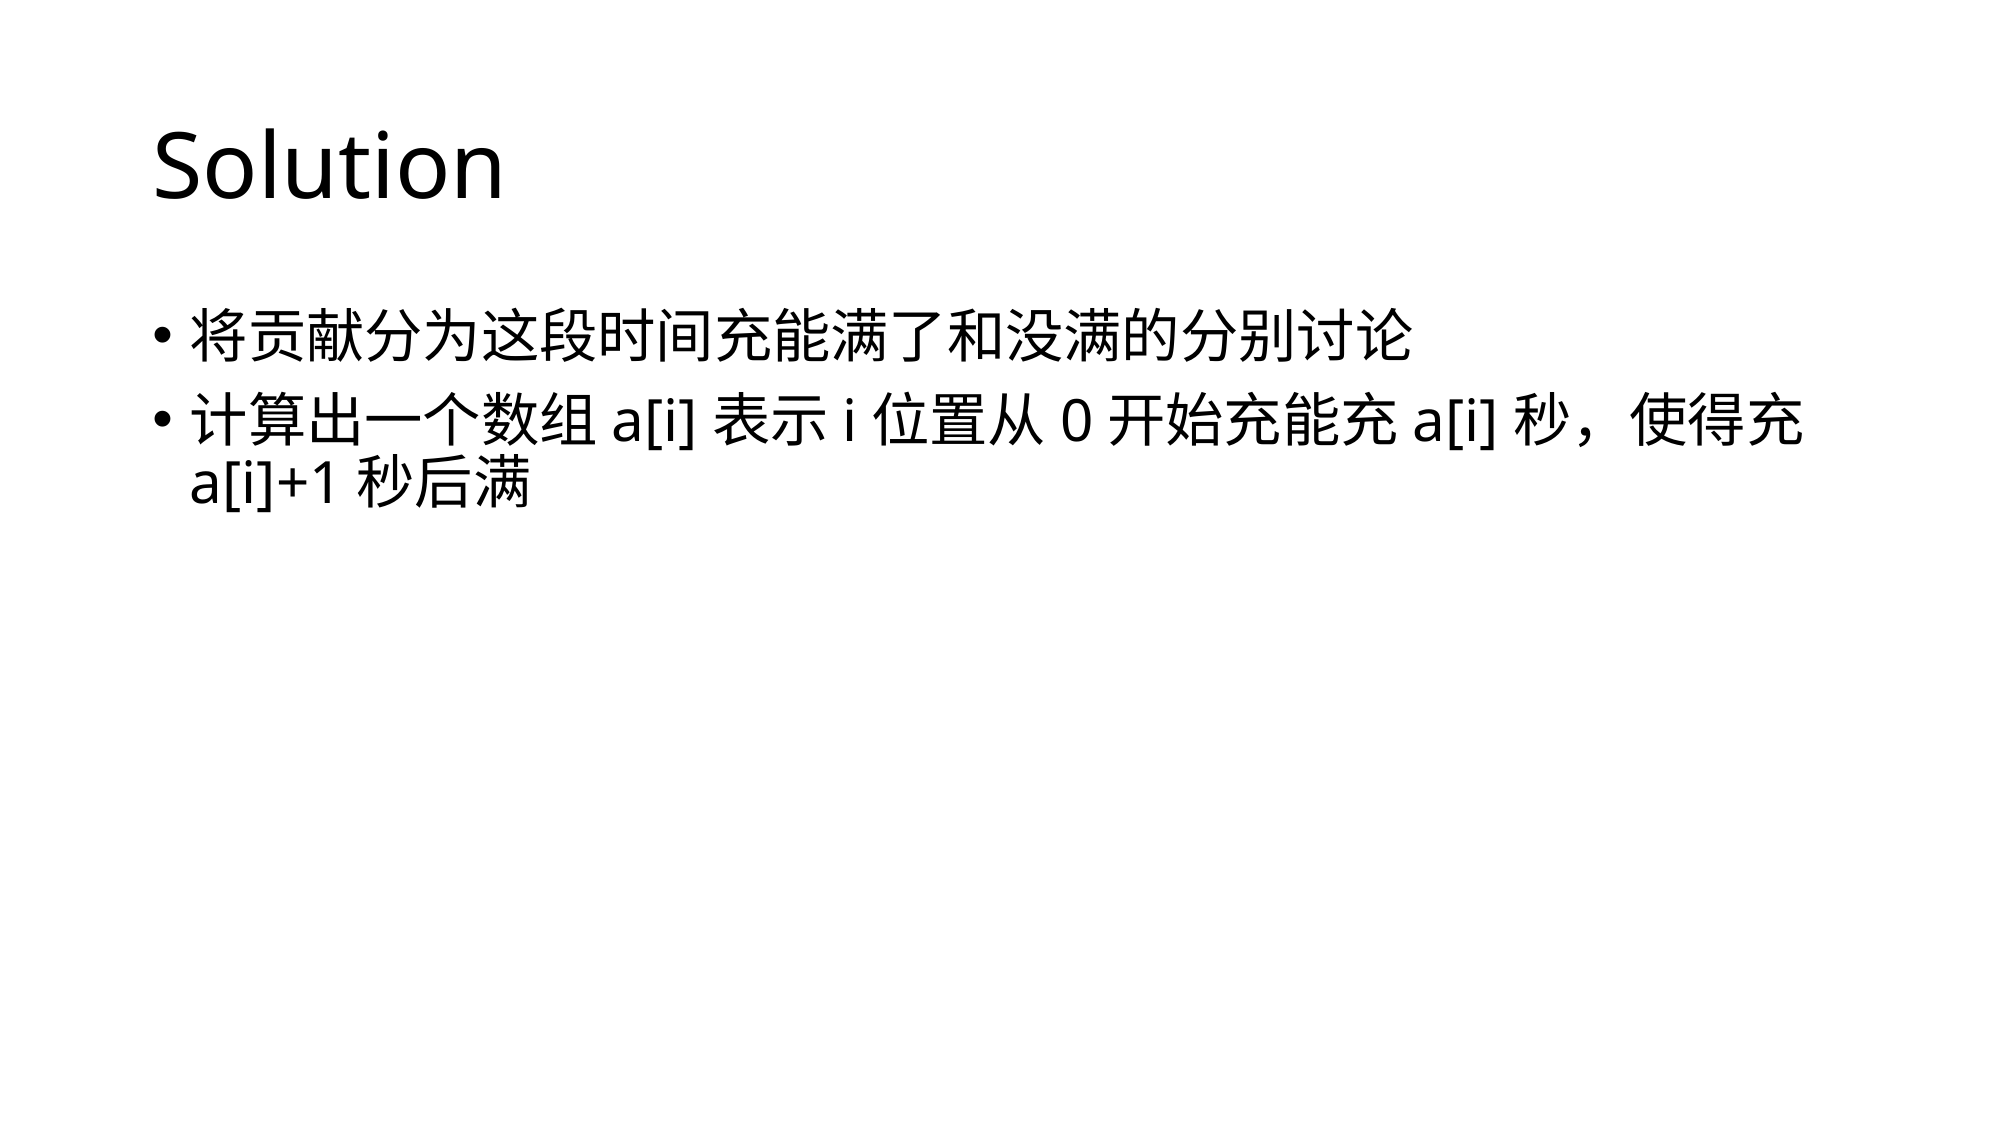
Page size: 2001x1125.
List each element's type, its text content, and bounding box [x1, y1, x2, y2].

title Solution [137, 59, 1863, 278]
list 将贡献分为这段时间充能满了和没满的分别讨论 计算出一个数组a[i]表示i位置从0开始充能充a[i]秒，使得充a[i]+1秒后满 [137, 299, 1863, 1014]
